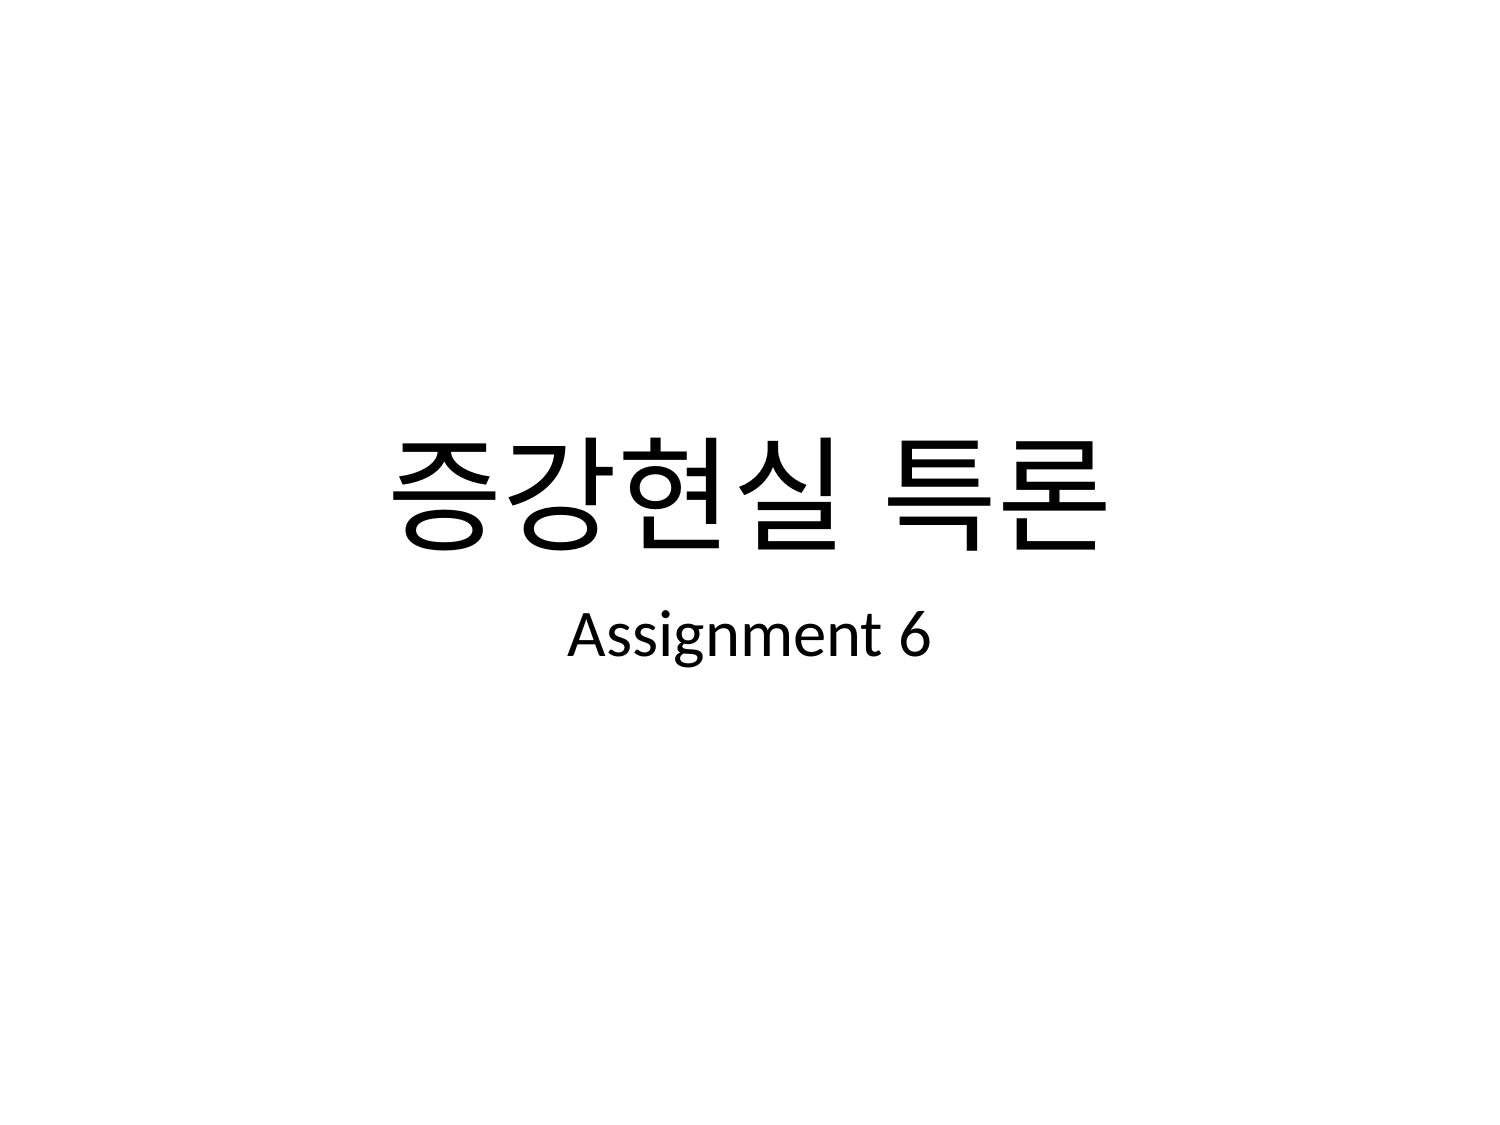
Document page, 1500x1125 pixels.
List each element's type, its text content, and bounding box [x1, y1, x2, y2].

title 증강현실 특론 [112, 184, 1388, 576]
subtitle Assignment 6 [187, 590, 1313, 863]
